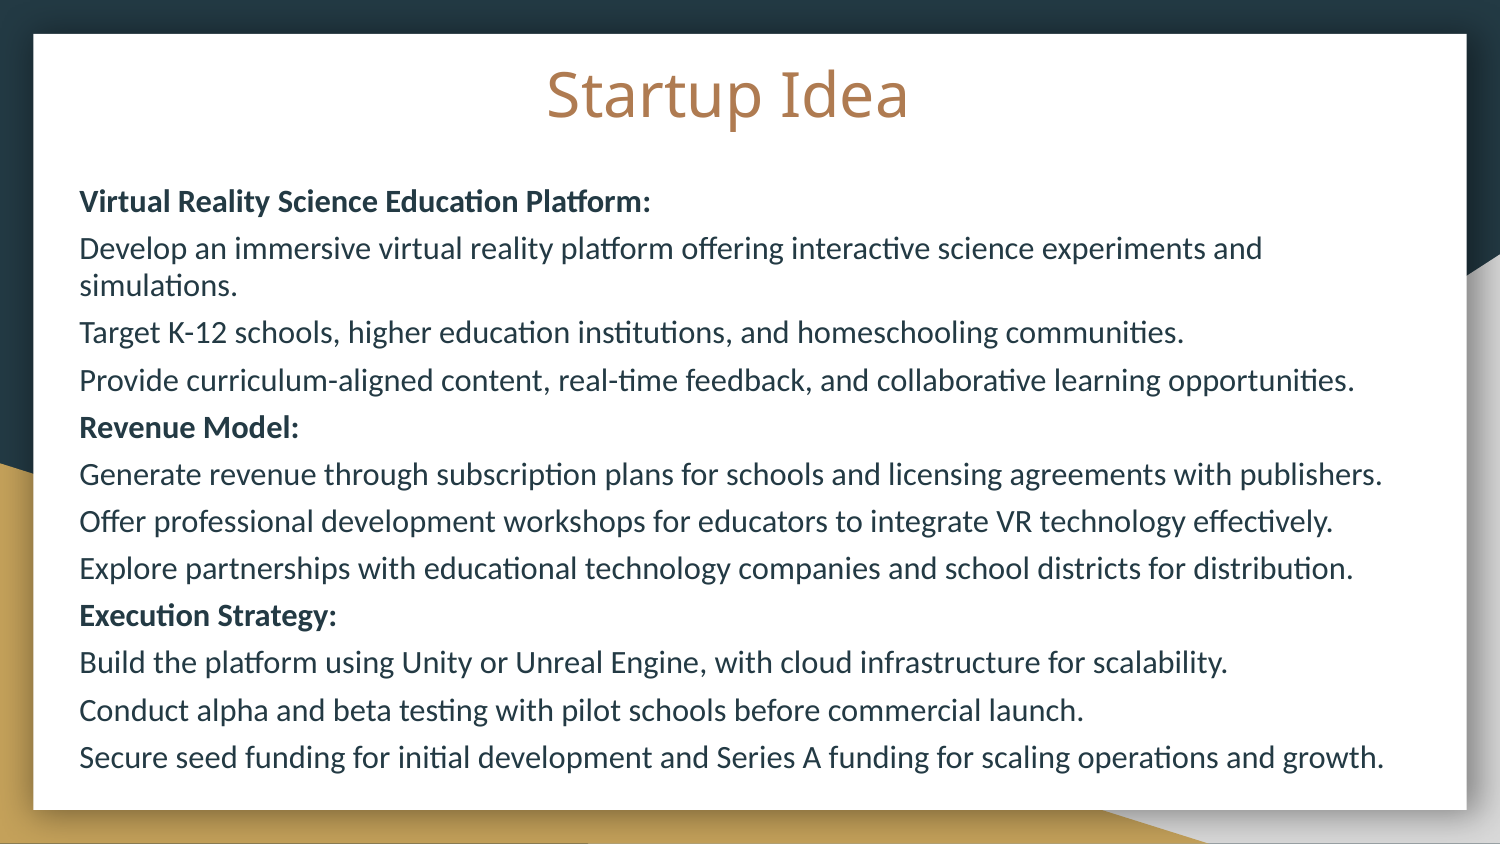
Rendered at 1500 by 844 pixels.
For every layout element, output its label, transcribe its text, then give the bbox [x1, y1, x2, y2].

title Startup Idea [156, 36, 1389, 167]
list Virtual Reality Science Education Platform: Develop an immersive virtual reality platform offering interactive science experiments and simulations. Target K-12 schools, higher education institutions, and homeschooling communities. Provide curriculum-aligned content, real-time feedback, and collaborative learning opportunities. Revenue Model: Generate revenue through subscription plans for schools and licensing agreements with publishers. Offer professional development workshops for educators to integrate VR technology effectively. Explore partnerships with educational technology companies and school districts for distribution. Execution Strategy: Build the platform using Unity or Unreal Engine, with cloud infrastructure for scalability. Conduct alpha and beta testing with pilot schools before commercial launch. Secure seed funding for initial development and Series A funding for scaling operations and growth. [64, 167, 1421, 810]
